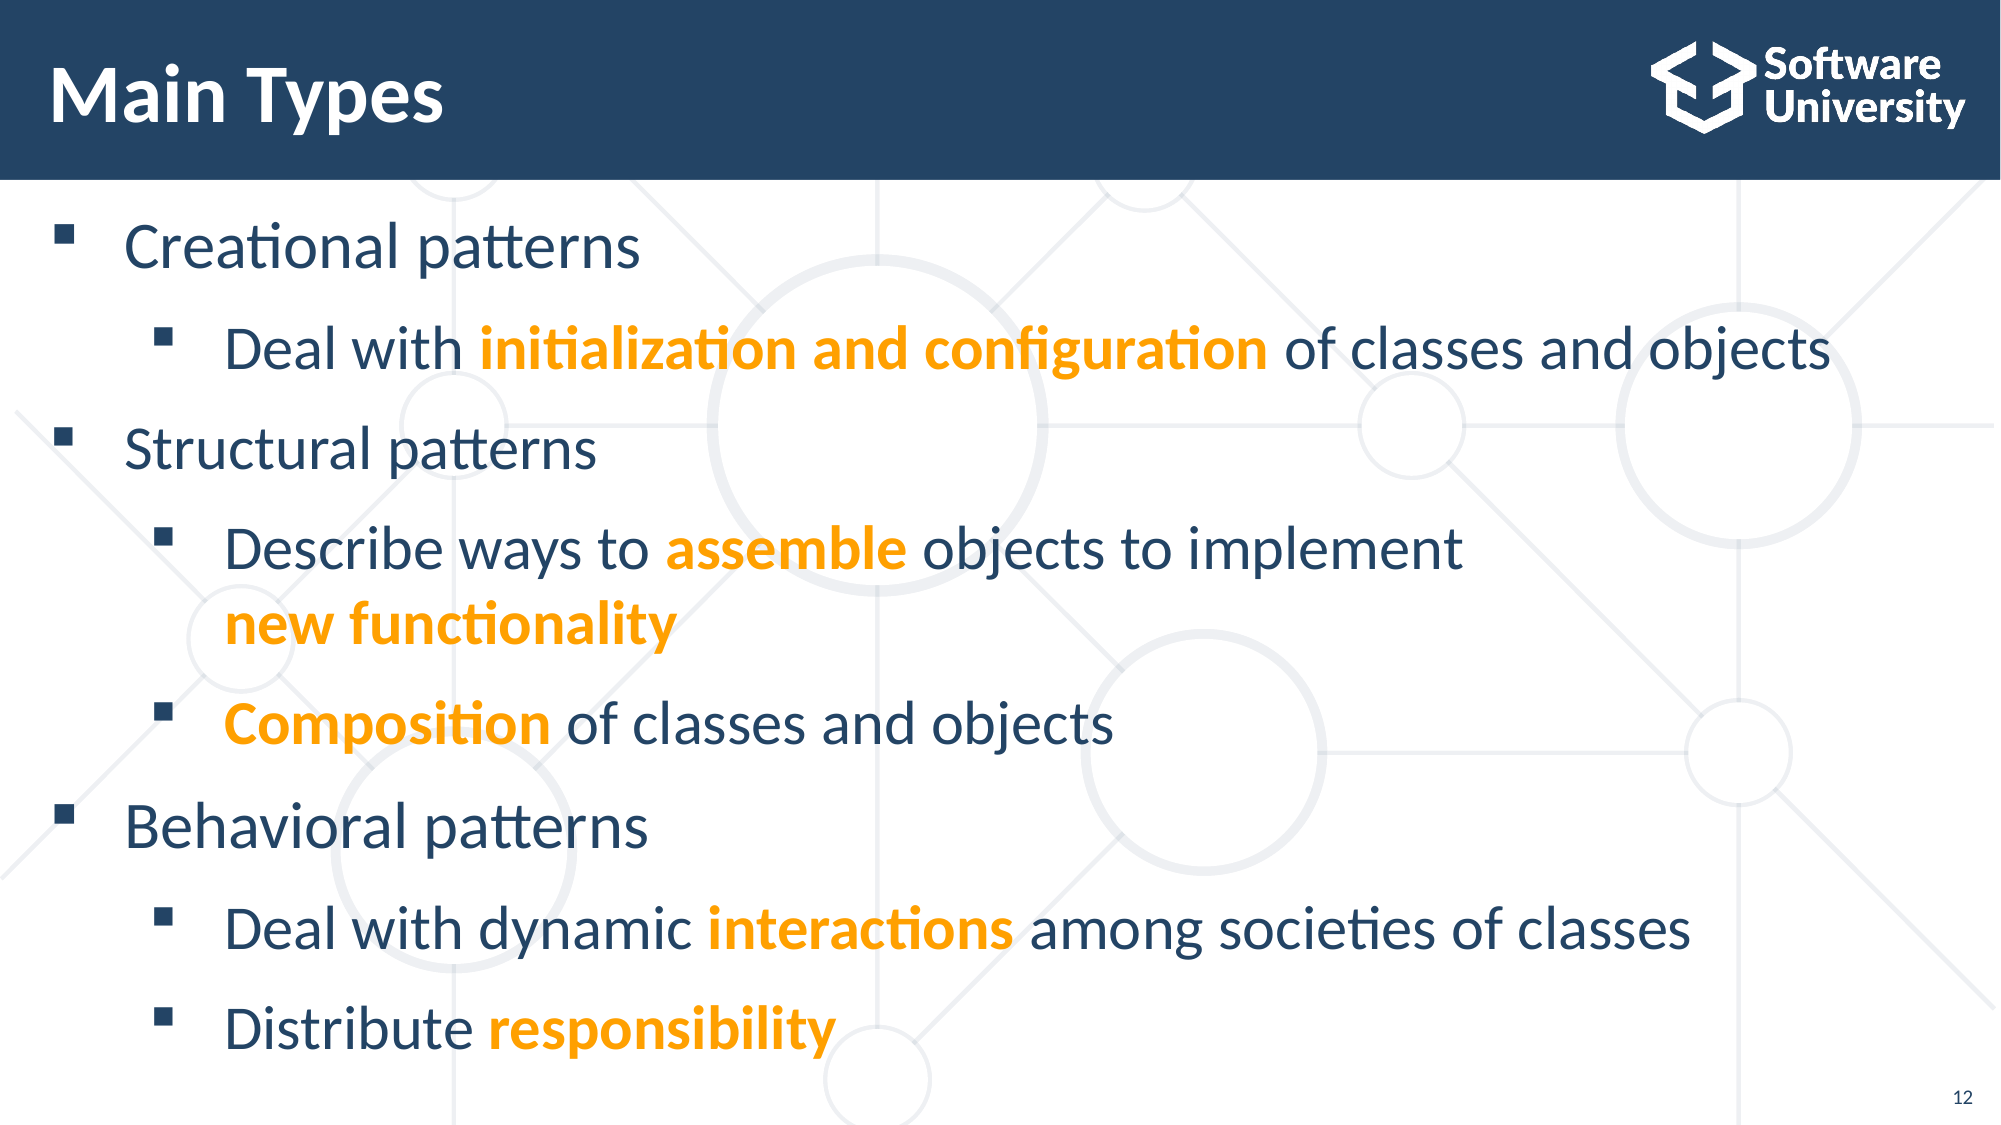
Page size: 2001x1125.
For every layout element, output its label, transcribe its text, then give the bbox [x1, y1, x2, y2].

title Main Types [31, 16, 1625, 162]
text_box 12 [1927, 1067, 1989, 1117]
picture [1651, 41, 1966, 134]
list Creational patterns Deal with initialization and configuration of classes and objects Structural patterns Describe ways to assemble objects to implement new functionality Composition of classes and objects Behavioral patterns Deal with dynamic interactions among societies of classes Distribute responsibility [31, 196, 1969, 1125]
